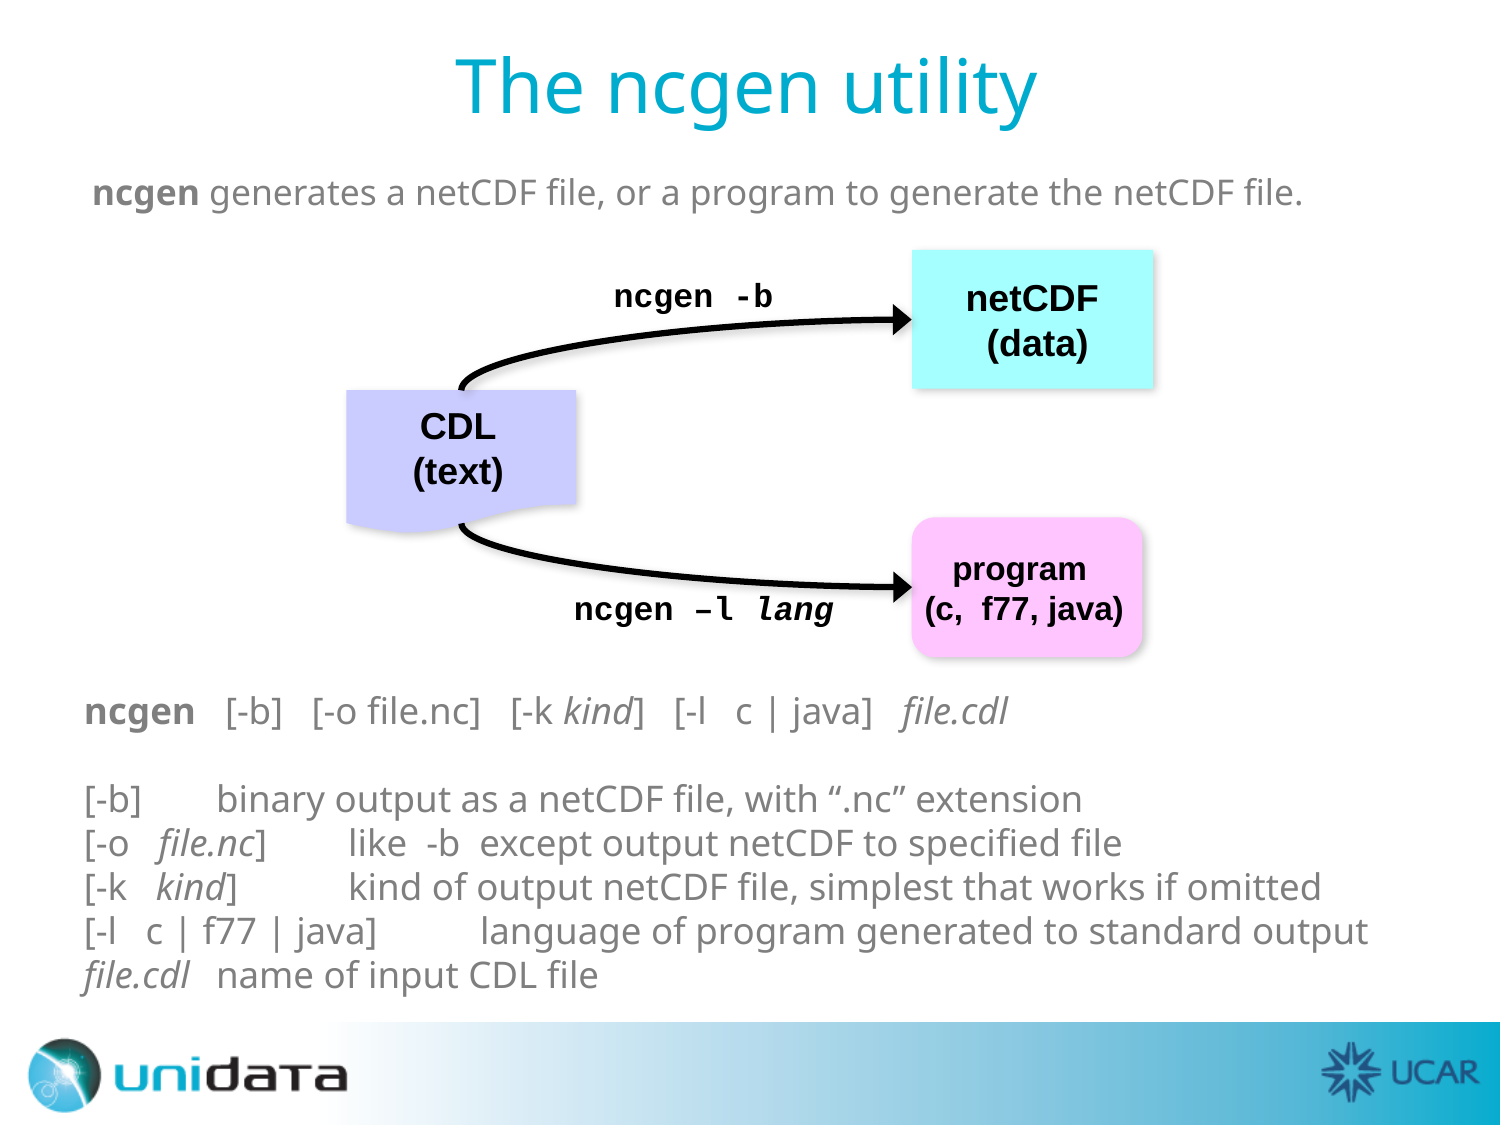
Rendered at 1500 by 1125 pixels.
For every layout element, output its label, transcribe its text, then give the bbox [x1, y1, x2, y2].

picture [4, 1022, 1500, 1125]
text_box ncgen [-b] [-o file.nc] [-k kind] [-l c | java] file.cdl [-b] binary output as a netCDF file, with “.nc” extension [-o file.nc] like -b except output netCDF to specified file [-k kind] kind of output netCDF file, simplest that works if omitted [-l c | f77 | java] language of program generated to standard output file.cdl name of input CDL file [77, 687, 1463, 1000]
list ncgen generates a netCDF file, or a program to generate the netCDF file. [76, 162, 1465, 250]
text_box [346, 249, 1154, 658]
title The ncgen utility [75, 14, 1425, 153]
